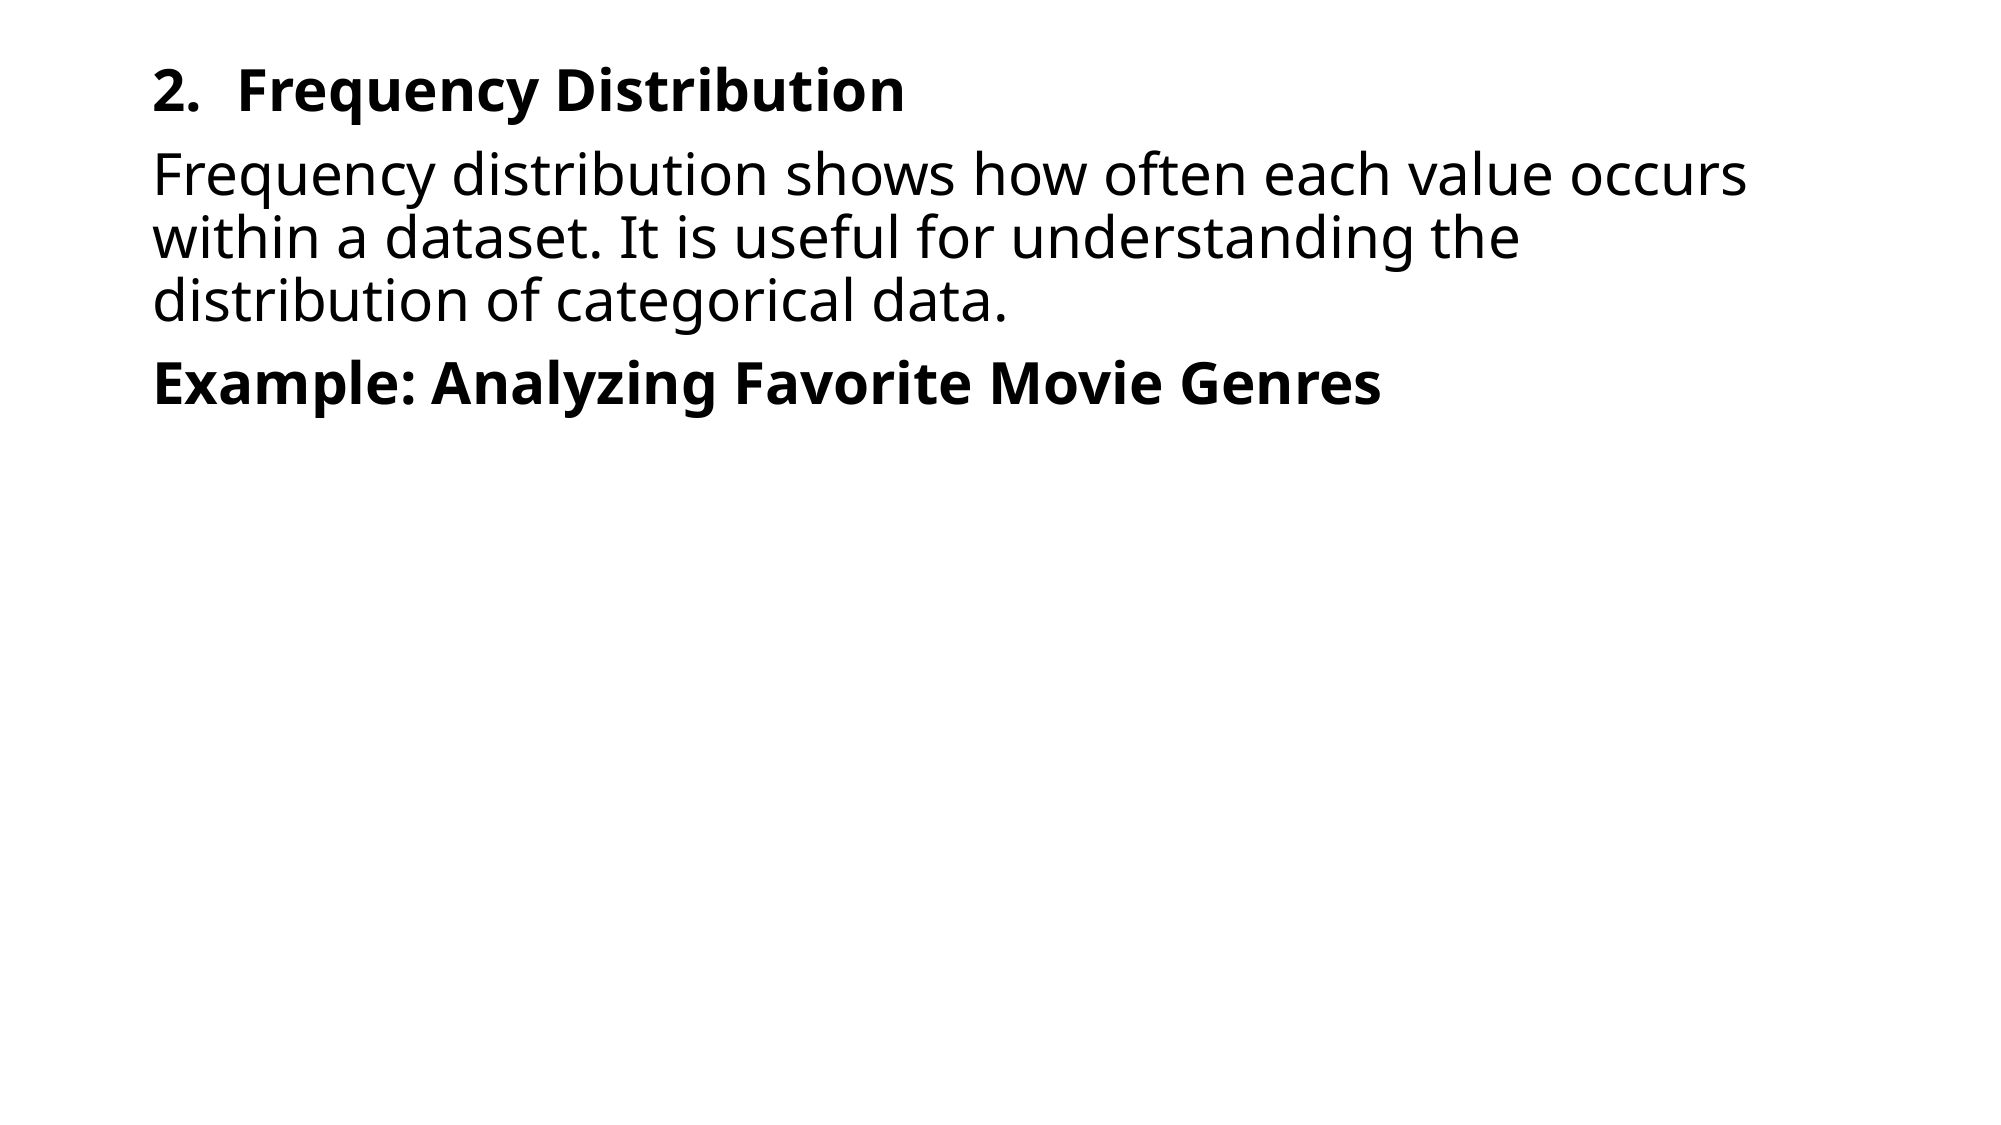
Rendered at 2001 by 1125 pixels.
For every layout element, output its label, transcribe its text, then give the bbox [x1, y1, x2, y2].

list Frequency Distribution Frequency distribution shows how often each value occurs within a dataset. It is useful for understanding the distribution of categorical data. Example: Analyzing Favorite Movie Genres [137, 53, 1863, 1014]
